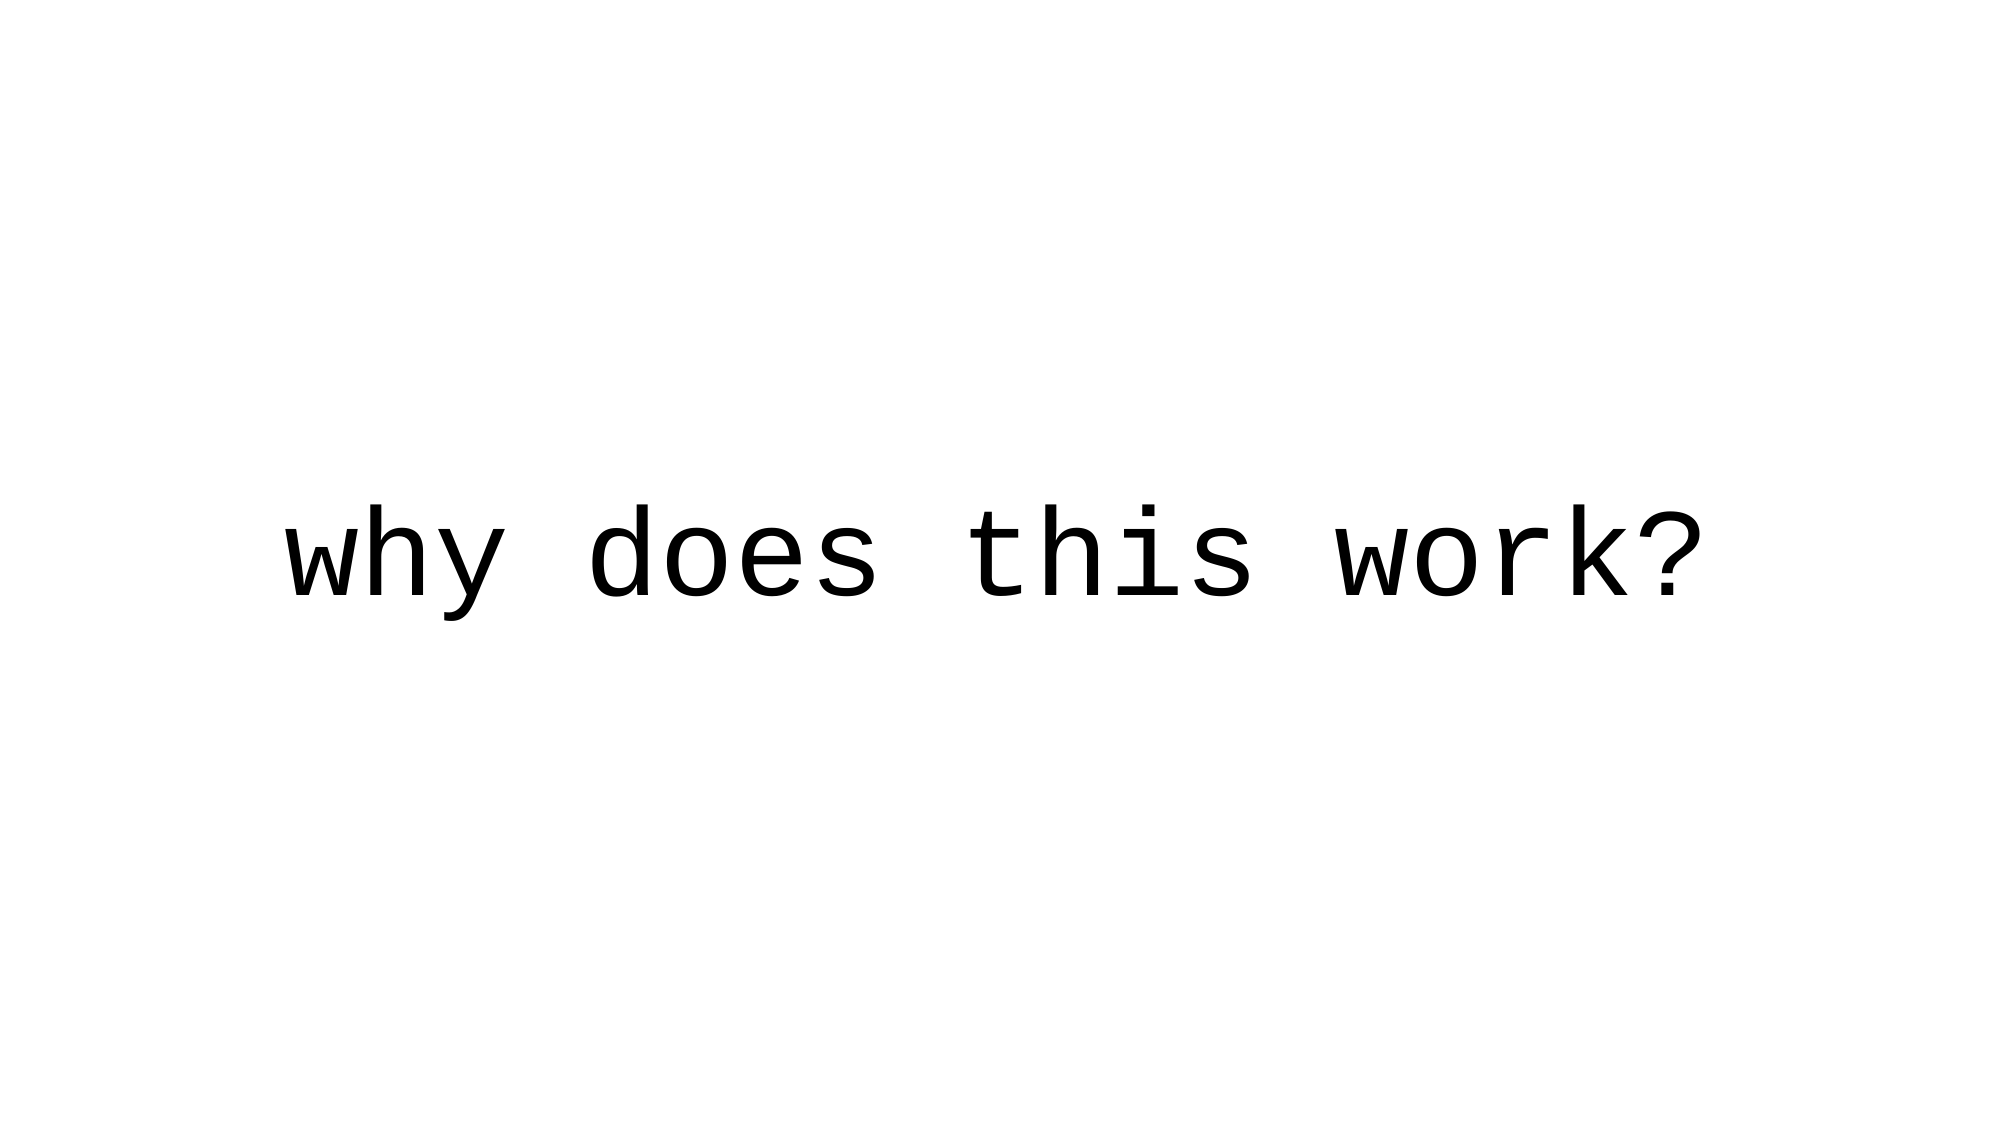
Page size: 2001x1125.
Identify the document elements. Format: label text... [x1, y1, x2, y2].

title why does this work? [43, 452, 1950, 630]
